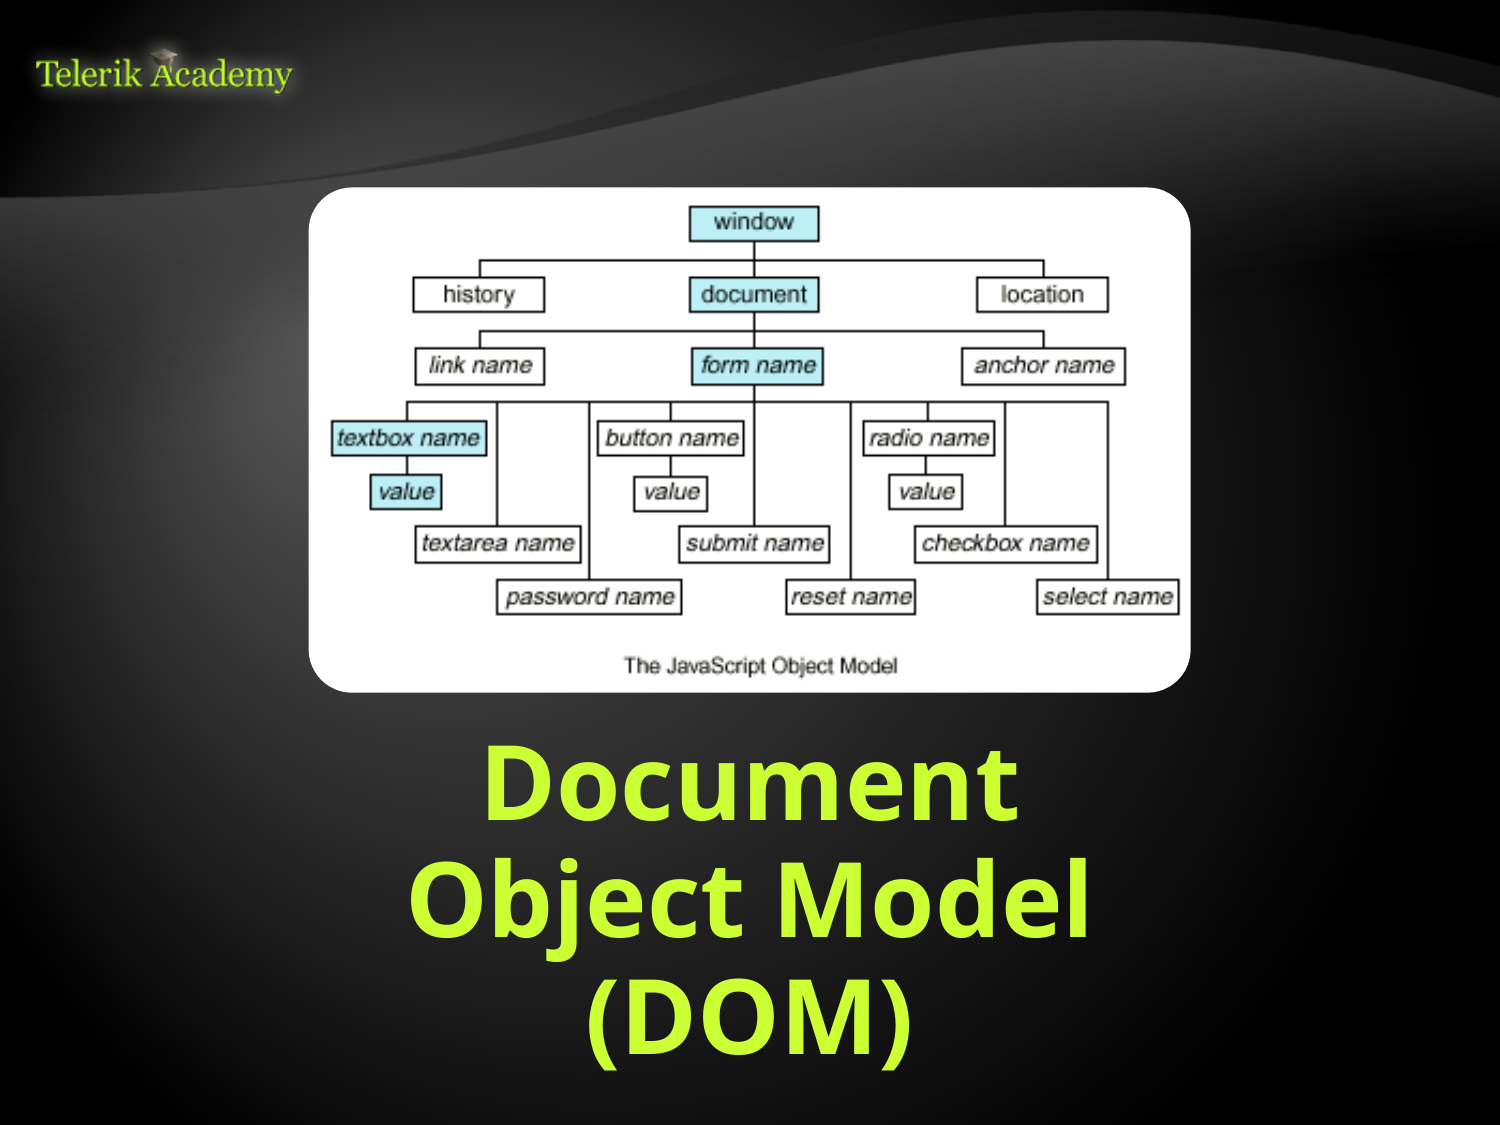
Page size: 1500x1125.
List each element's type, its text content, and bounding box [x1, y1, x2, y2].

title Document Object Model (DOM) [287, 787, 1213, 1013]
picture [0, 0, 1500, 1125]
